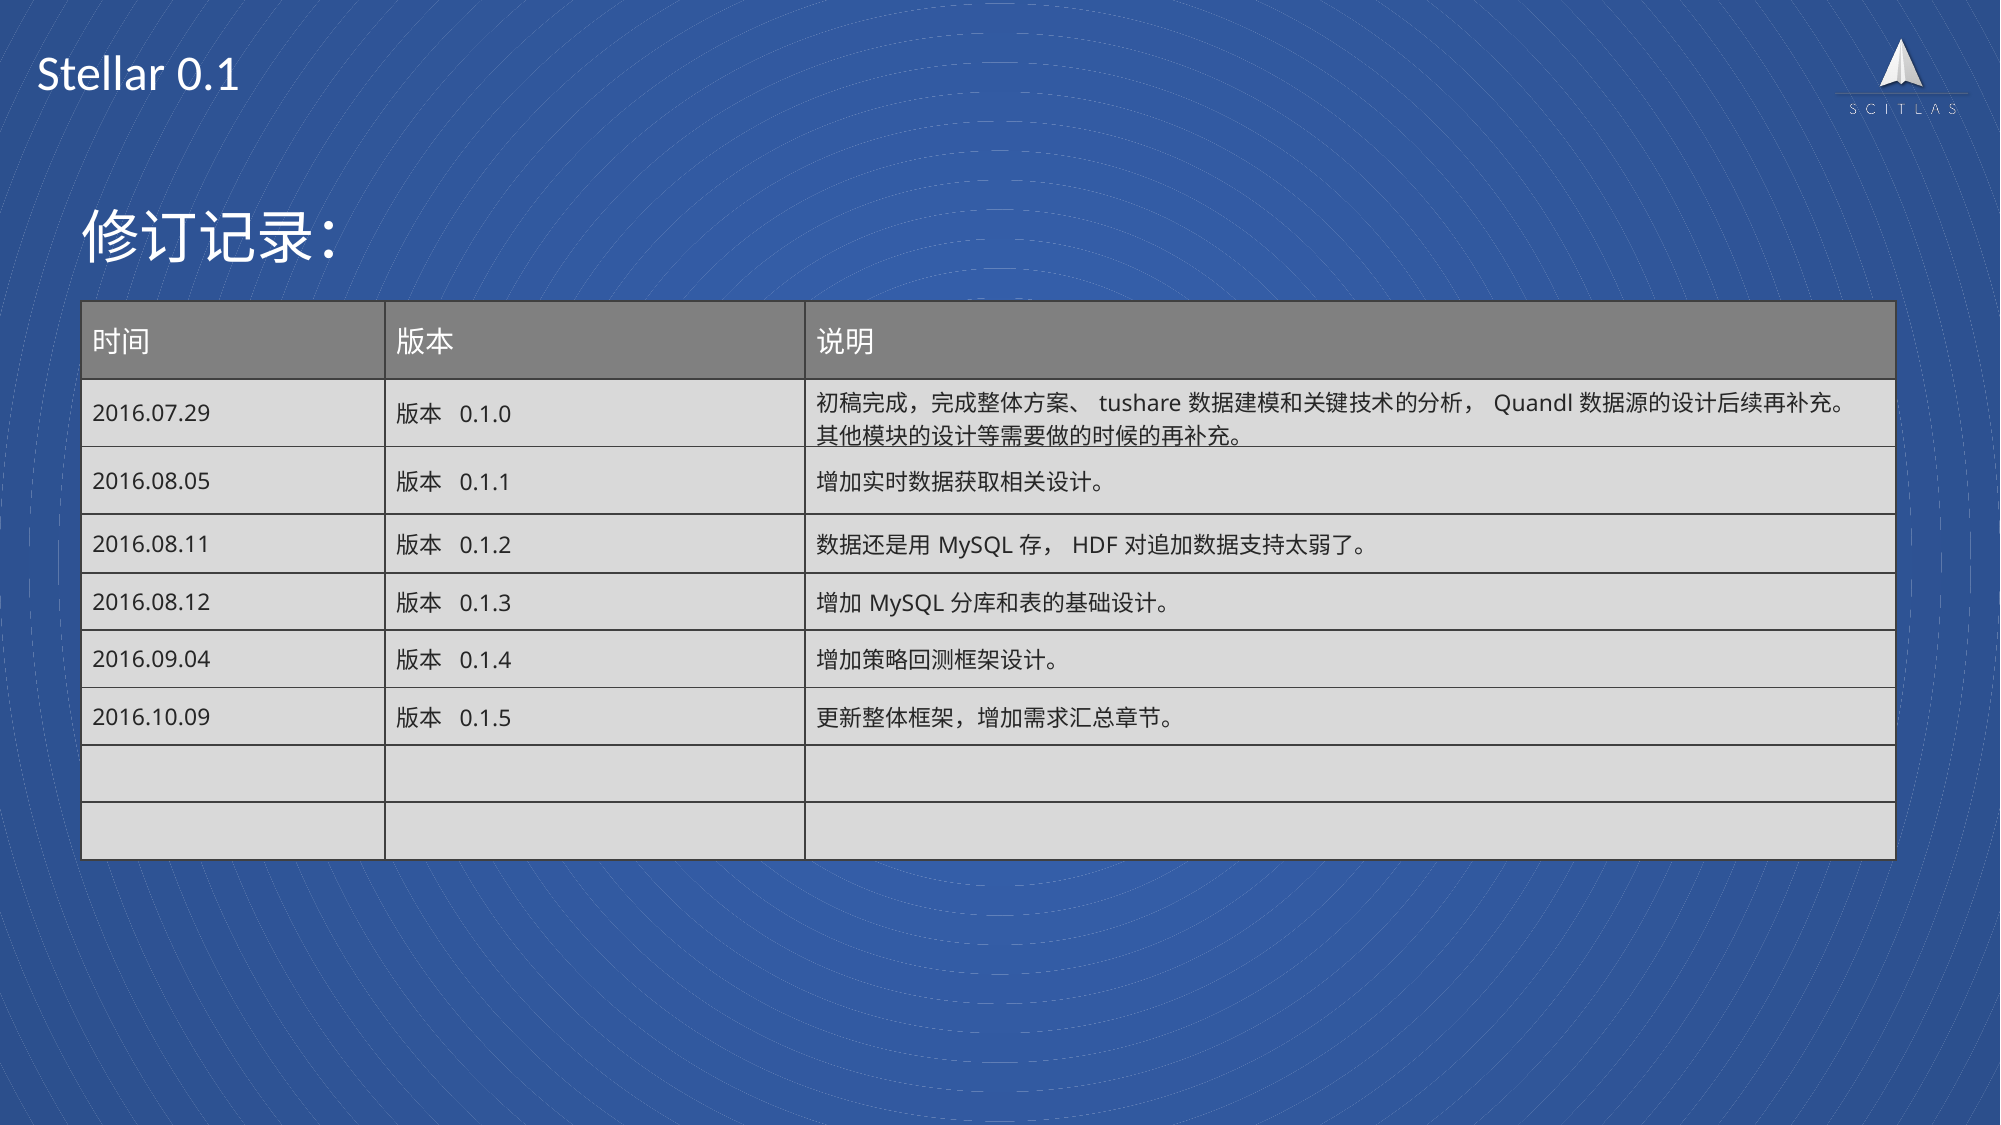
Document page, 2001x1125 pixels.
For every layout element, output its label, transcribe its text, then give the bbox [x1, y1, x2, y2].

table_cell 增加MySQL分库和表的基础设计。 [806, 574, 1895, 629]
table_cell [82, 803, 384, 859]
table_cell 版本 0.1.4 [386, 631, 804, 687]
table_header 时间 [82, 302, 384, 378]
table_cell 更新整体框架，增加需求汇总章节。 [806, 688, 1895, 744]
table_header 说明 [806, 302, 1895, 378]
table_cell 2016.08.05 [82, 447, 384, 513]
table_cell 增加策略回测框架设计。 [806, 631, 1895, 687]
text_box [0, 0, 2000, 1125]
table_cell 2016.08.12 [82, 574, 384, 629]
table_cell 2016.09.04 [82, 631, 384, 687]
table_cell [386, 803, 804, 859]
text_box Stellar 0.1 [22, 32, 778, 108]
table_cell [82, 746, 384, 801]
table_cell 2016.10.09 [82, 688, 384, 744]
table_cell 版本 0.1.0 [386, 380, 804, 446]
table_cell 2016.08.11 [82, 515, 384, 572]
table_cell [386, 746, 804, 801]
table_cell 数据还是用MySQL存，HDF对追加数据支持太弱了。 [806, 515, 1895, 572]
table_cell 版本 0.1.3 [386, 574, 804, 629]
table_cell [806, 803, 1895, 859]
table_cell 版本 0.1.5 [386, 688, 804, 744]
table_cell [806, 746, 1895, 801]
table_header 版本 [386, 302, 804, 378]
table_cell 增加实时数据获取相关设计。 [806, 447, 1895, 513]
table_cell 2016.07.29 [82, 380, 384, 446]
picture [1802, 0, 2000, 142]
table_cell 初稿完成，完成整体方案、tushare数据建模和关键技术的分析，Quandl数据源的设计后续再补充。 其他模块的设计等需要做的时候的再补充。 [806, 380, 1895, 446]
text_box 修订记录： [67, 192, 1833, 278]
table_cell 版本 0.1.1 [386, 447, 804, 513]
table_cell 版本 0.1.2 [386, 515, 804, 572]
